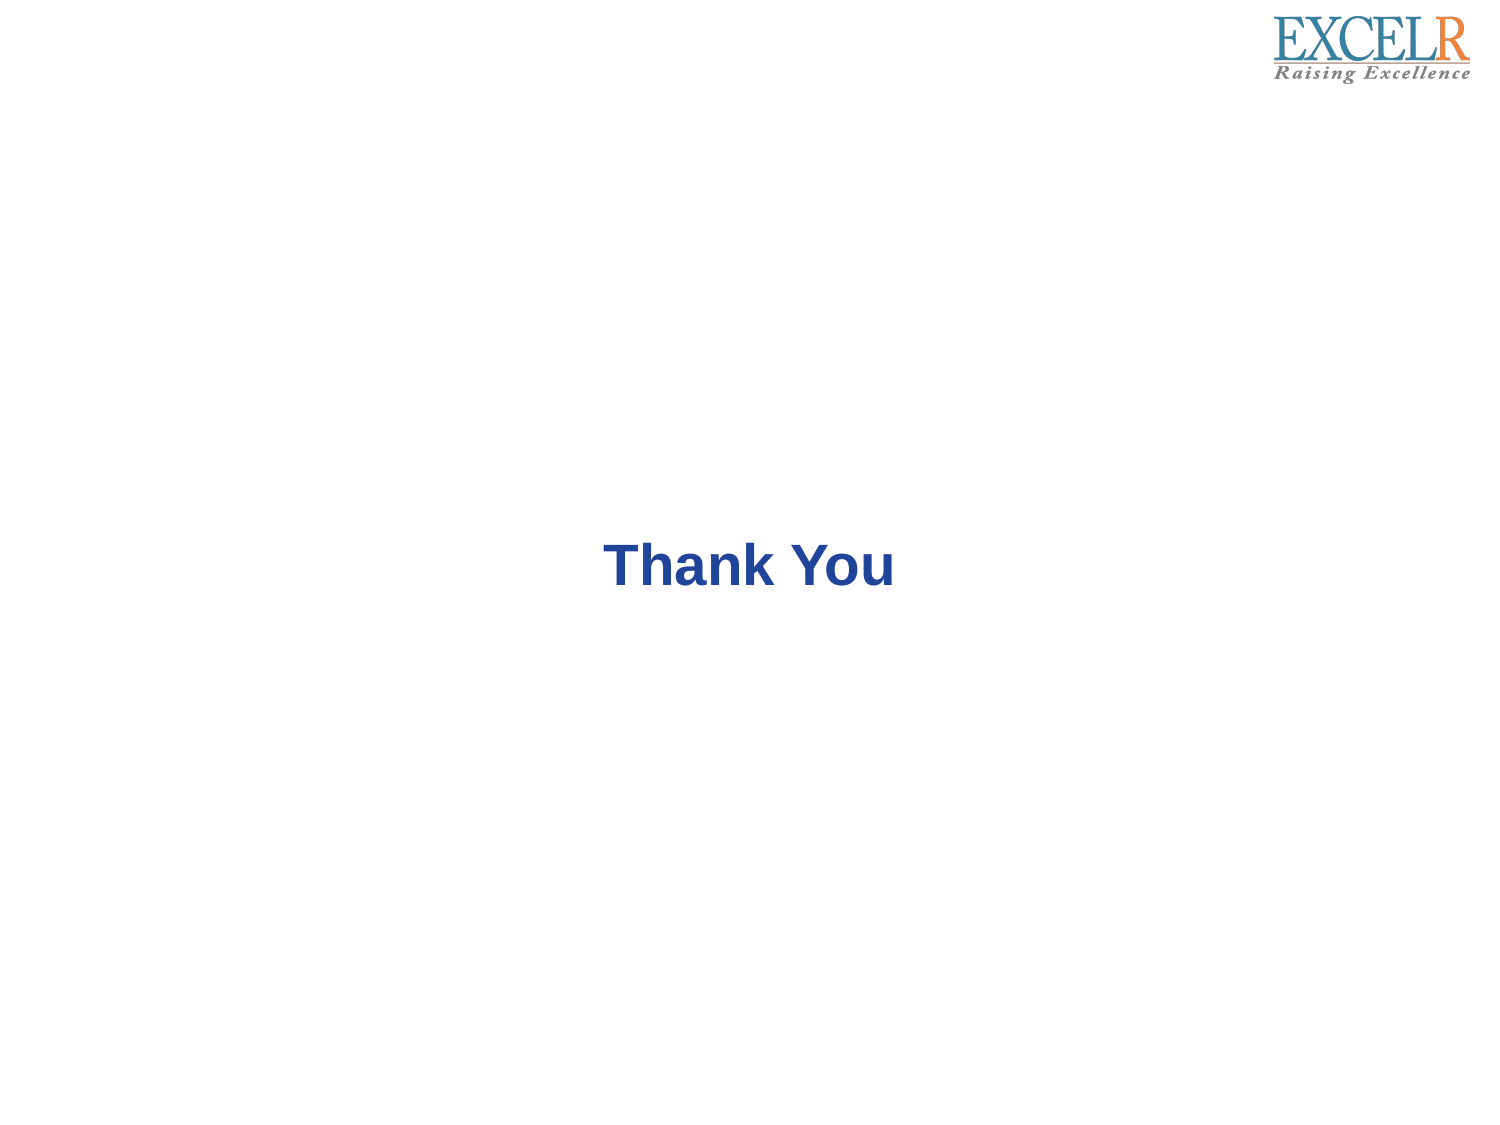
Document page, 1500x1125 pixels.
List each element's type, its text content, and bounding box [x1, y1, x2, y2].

picture [1274, 16, 1470, 85]
text_box Thank You [222, 519, 1278, 605]
